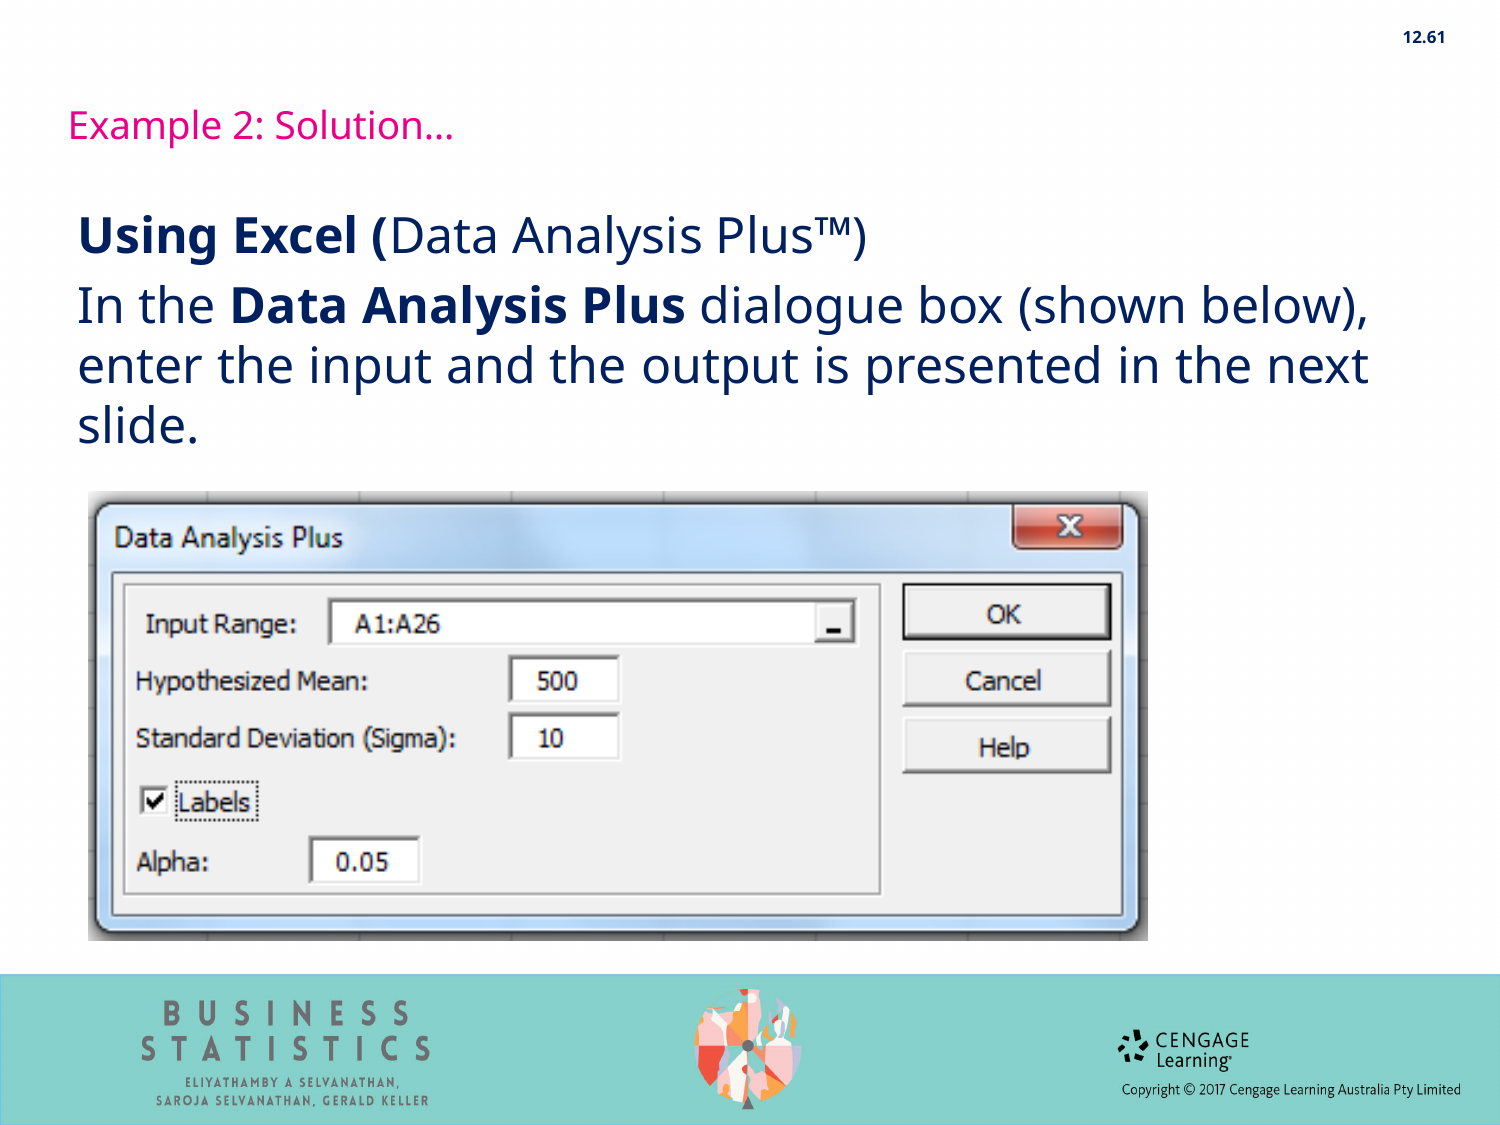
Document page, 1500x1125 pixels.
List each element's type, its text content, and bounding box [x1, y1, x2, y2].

list Using Excel (Data Analysis Plus™) In the Data Analysis Plus dialogue box (shown below), enter the input and the output is presented in the next slide. [62, 196, 1386, 905]
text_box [88, 491, 1148, 941]
text_box 12.61 [1387, 1, 1500, 60]
picture [0, 1, 1500, 1125]
text_box Example 2: Solution… [53, 42, 1069, 161]
